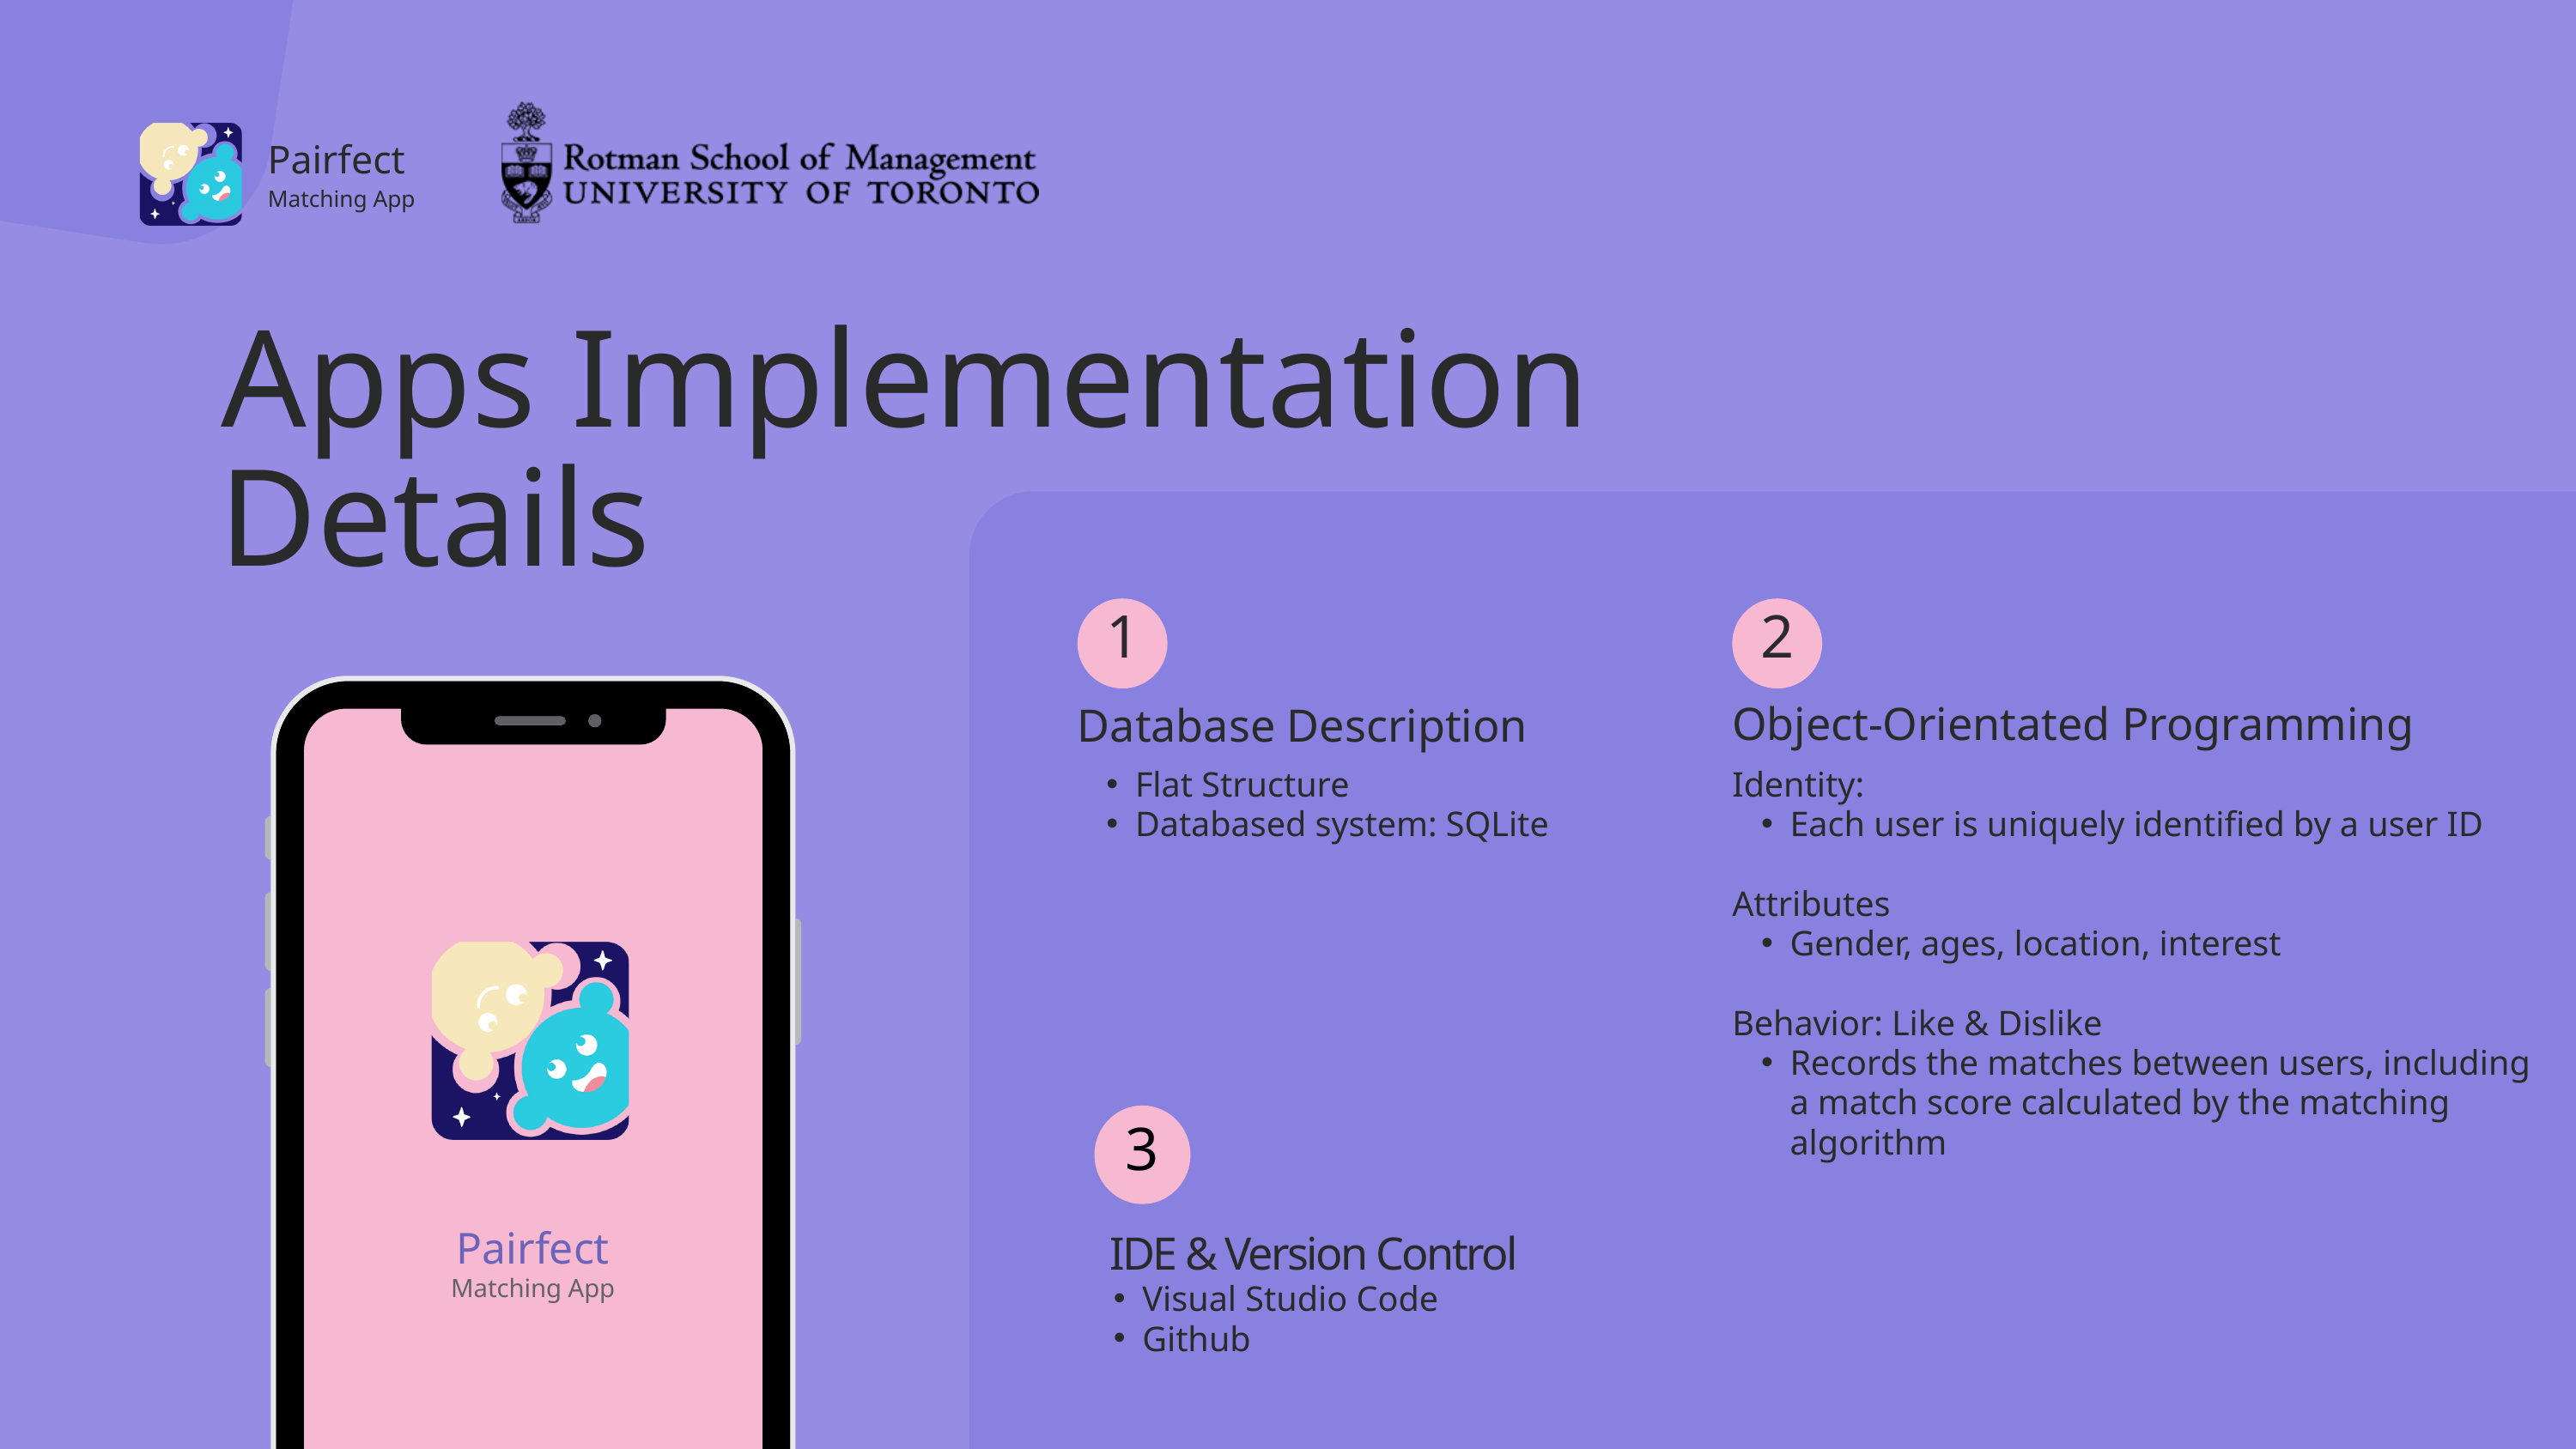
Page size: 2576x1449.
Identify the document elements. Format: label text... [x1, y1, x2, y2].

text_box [1077, 598, 1168, 689]
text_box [0, 0, 320, 216]
text_box [139, 216, 242, 226]
text_box Details [219, 449, 1039, 593]
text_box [264, 676, 802, 1449]
text_box Apps Implementation [221, 310, 1789, 454]
picture [501, 80, 1039, 246]
text_box Pairfect [320, 140, 501, 182]
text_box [1086, 1105, 1191, 1204]
text_box Matching App [320, 187, 440, 212]
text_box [969, 491, 2576, 1449]
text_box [1732, 598, 1823, 689]
